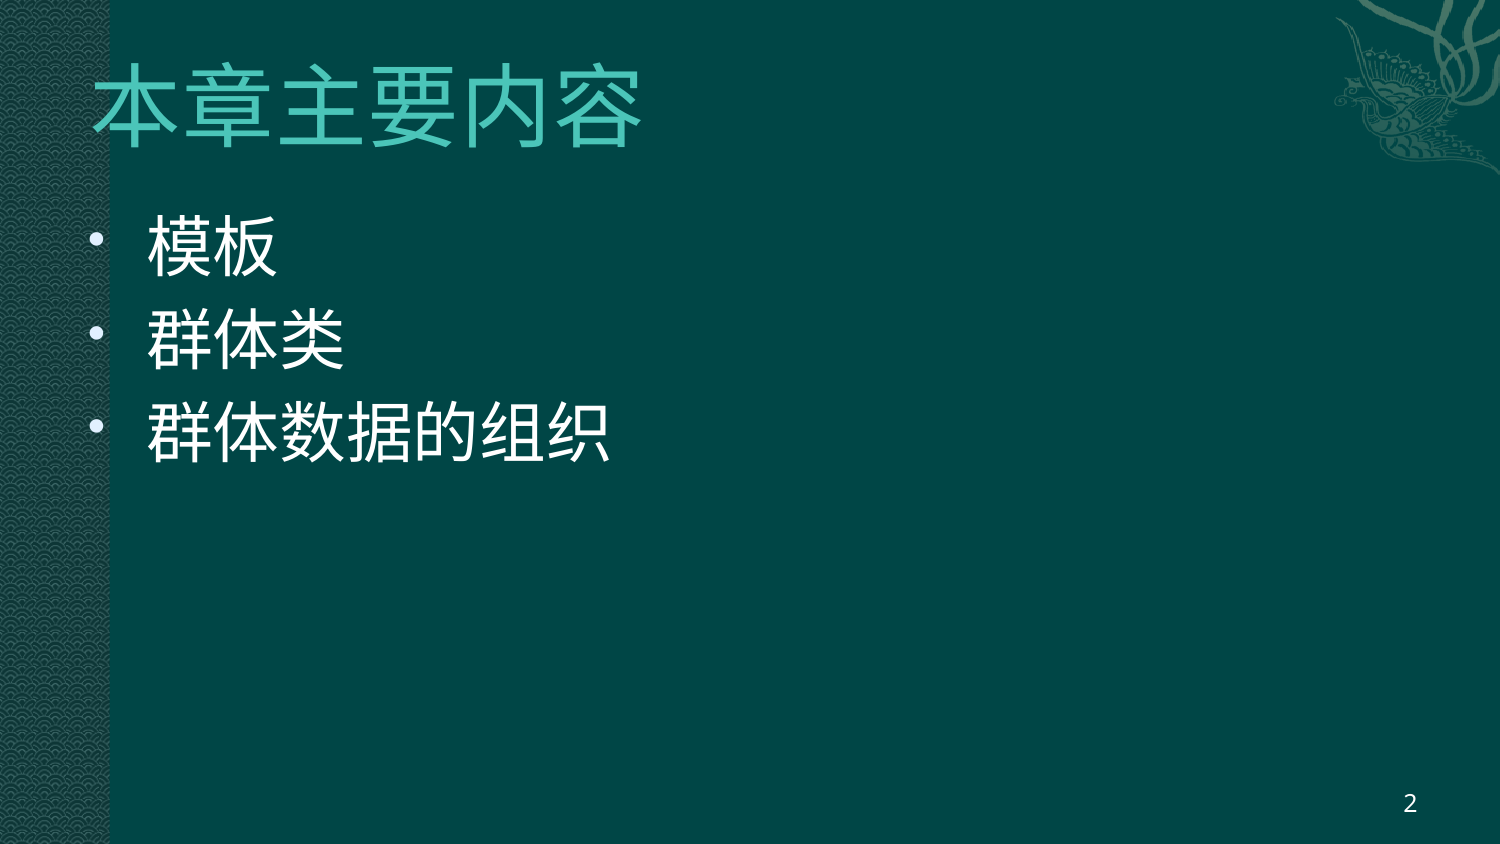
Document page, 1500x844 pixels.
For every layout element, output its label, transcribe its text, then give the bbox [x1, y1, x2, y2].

picture [0, 0, 110, 844]
title 本章主要内容 [75, 33, 1351, 175]
slide_number 2 [1074, 782, 1425, 827]
list 模板 群体类 群体数据的组织 [75, 196, 1425, 754]
